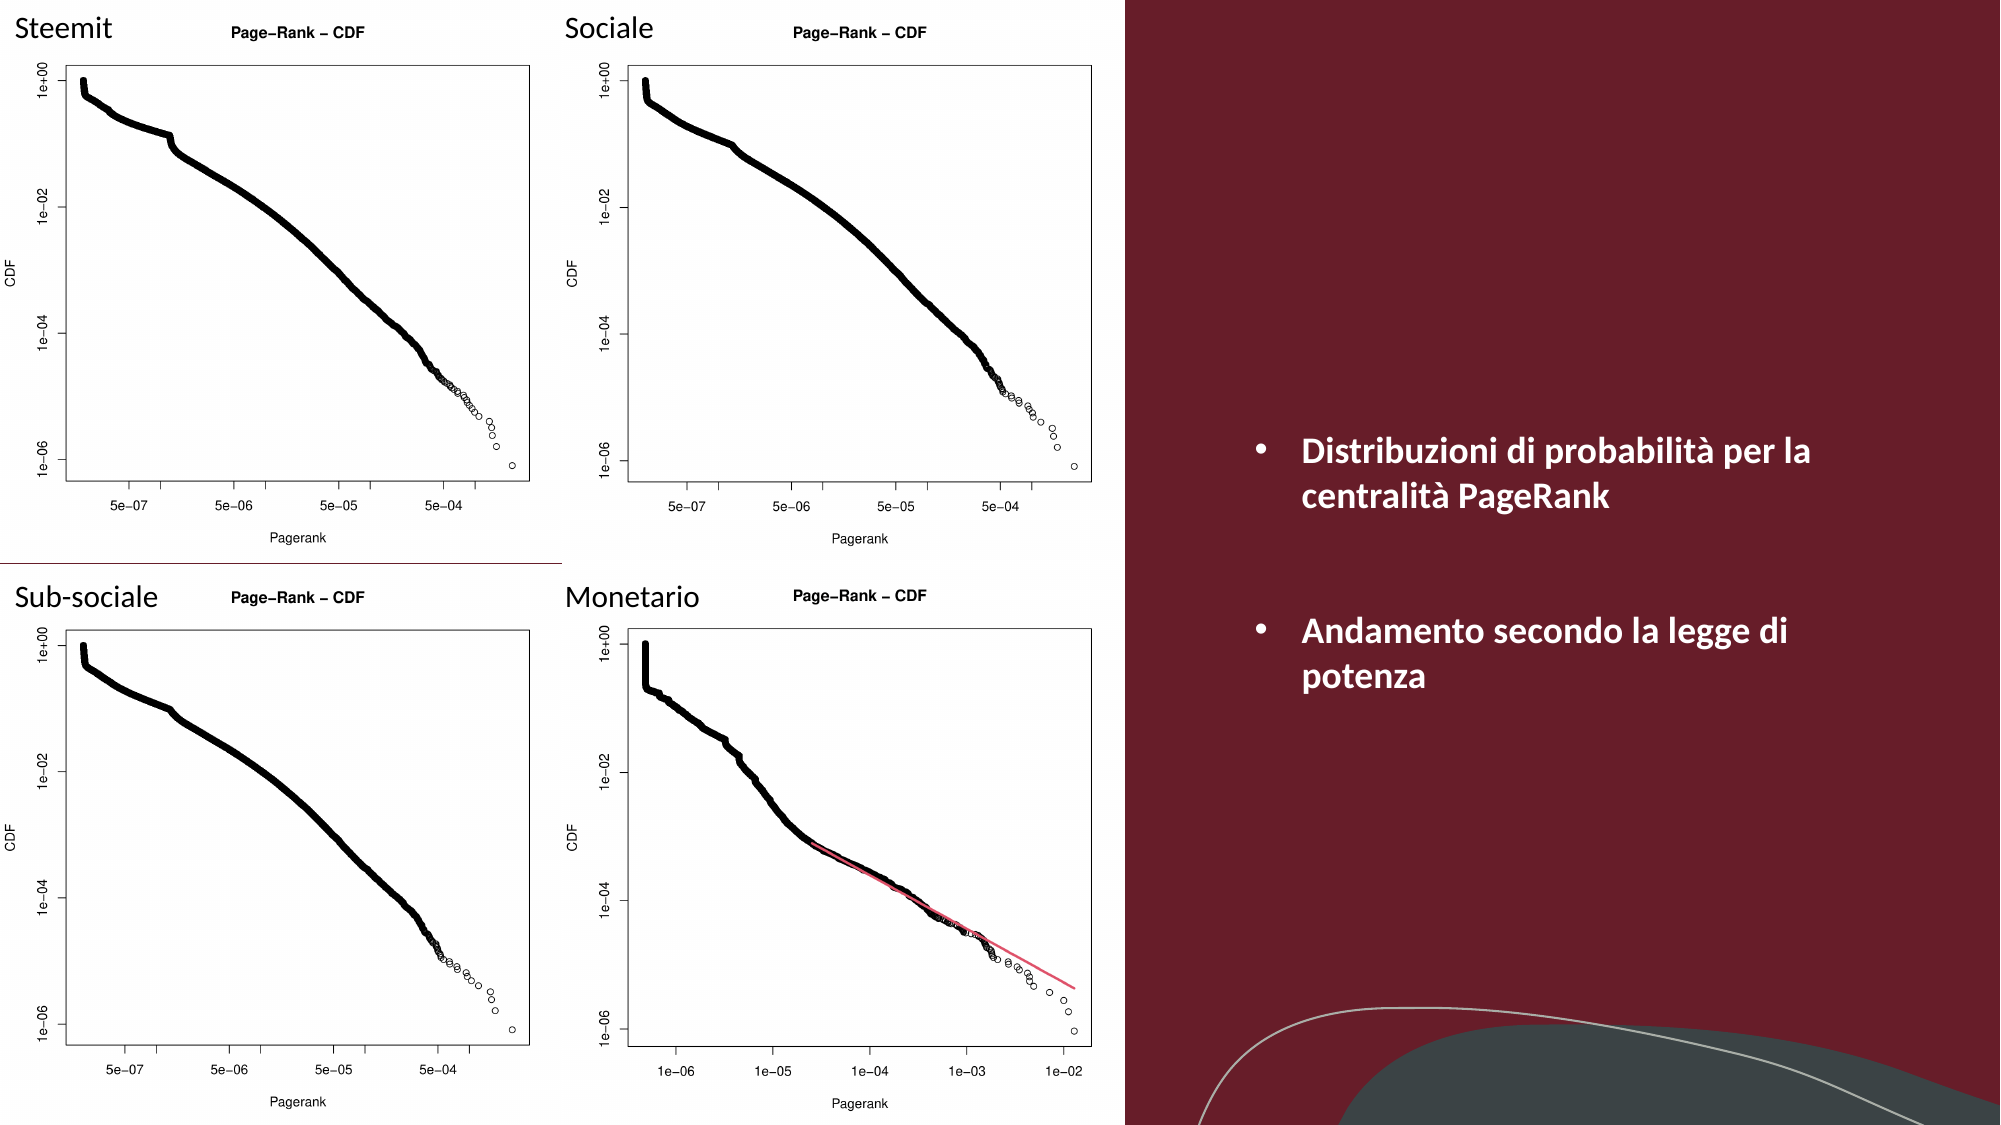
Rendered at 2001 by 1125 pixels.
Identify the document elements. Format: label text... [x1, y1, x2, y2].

picture [0, 0, 1125, 1125]
text_box Distribuzioni di probabilità per la centralità PageRank Andamento secondo la legge di potenza [1239, 418, 1877, 704]
